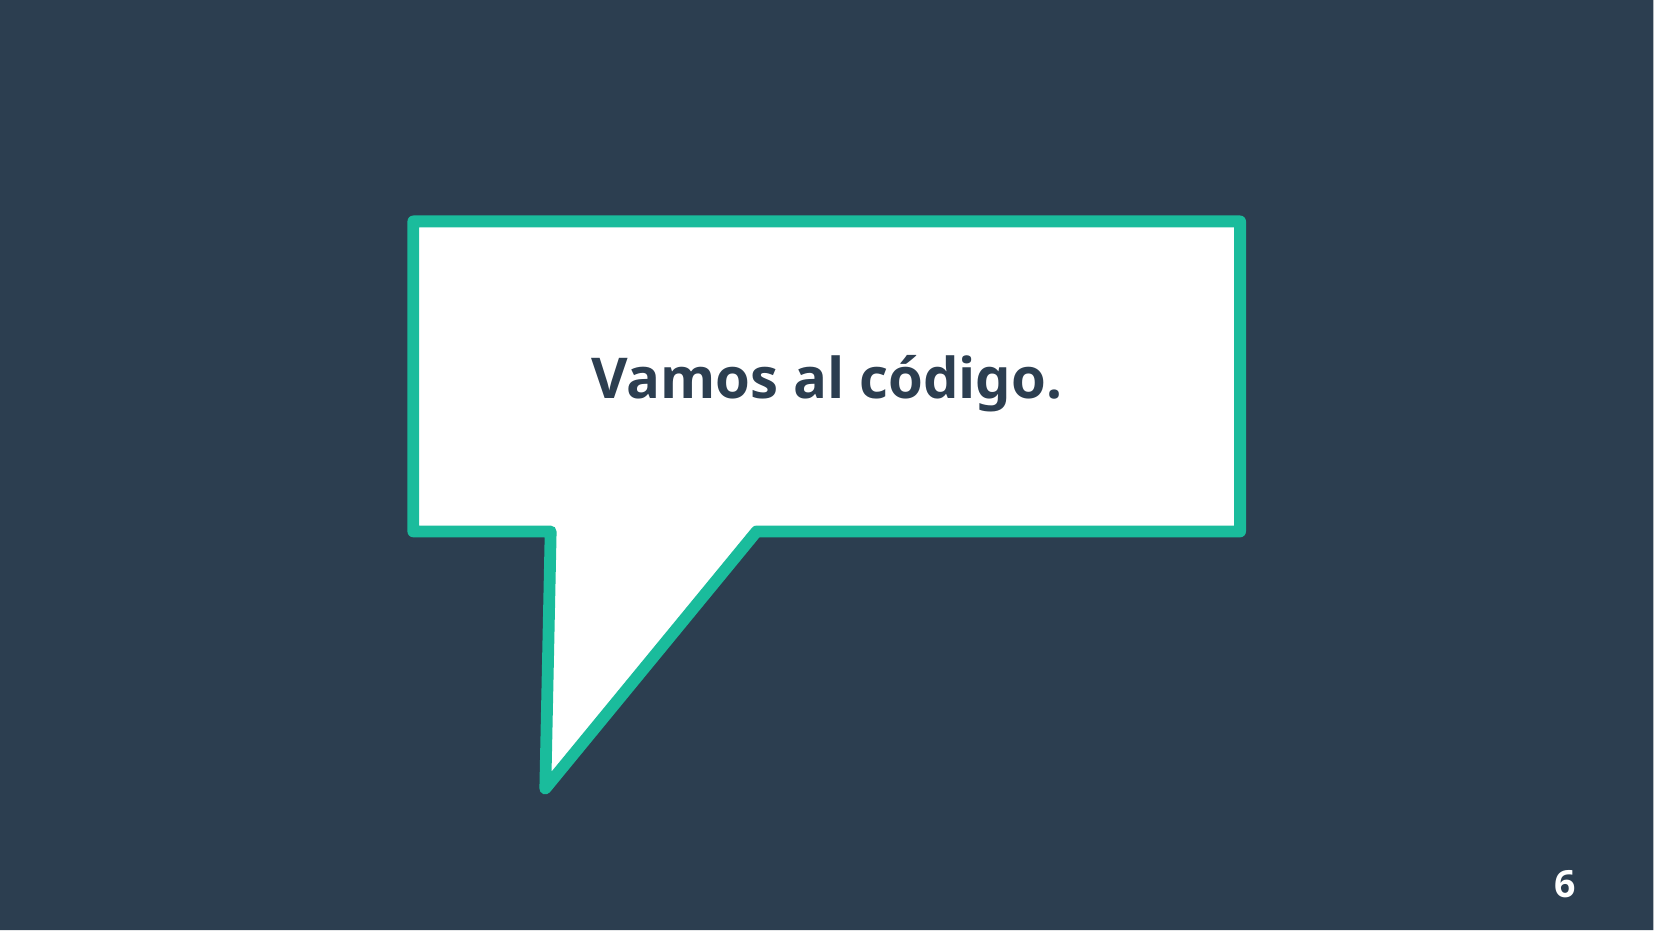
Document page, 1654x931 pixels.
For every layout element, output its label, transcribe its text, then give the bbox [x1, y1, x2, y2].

slide_number 6 [1505, 841, 1624, 931]
title Vamos al código. [442, 243, 1211, 510]
